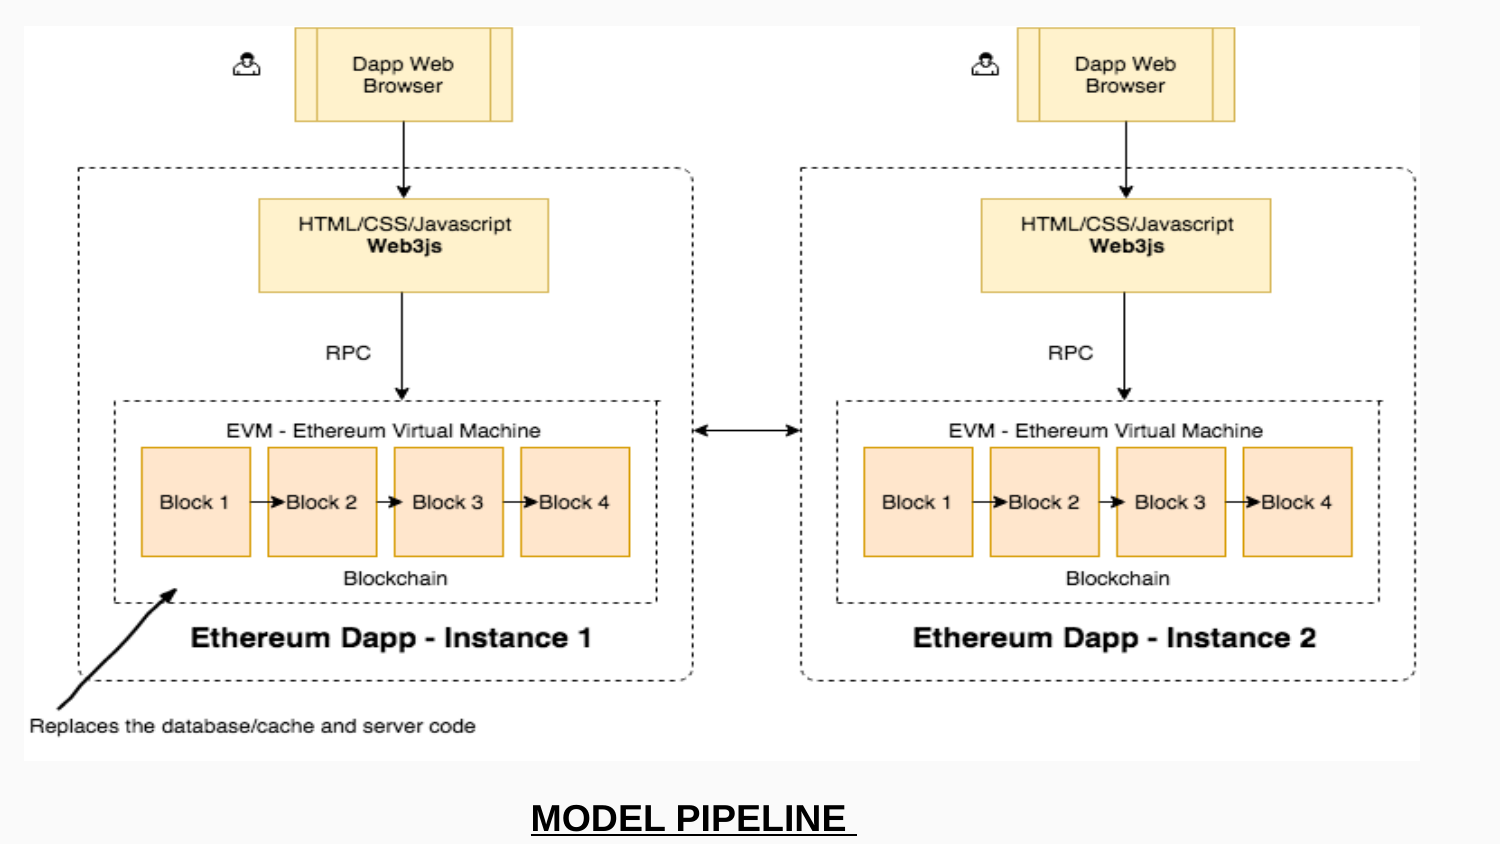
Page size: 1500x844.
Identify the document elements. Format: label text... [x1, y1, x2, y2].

picture [24, 26, 1420, 761]
text_box MODEL PIPELINE [149, 779, 1239, 834]
